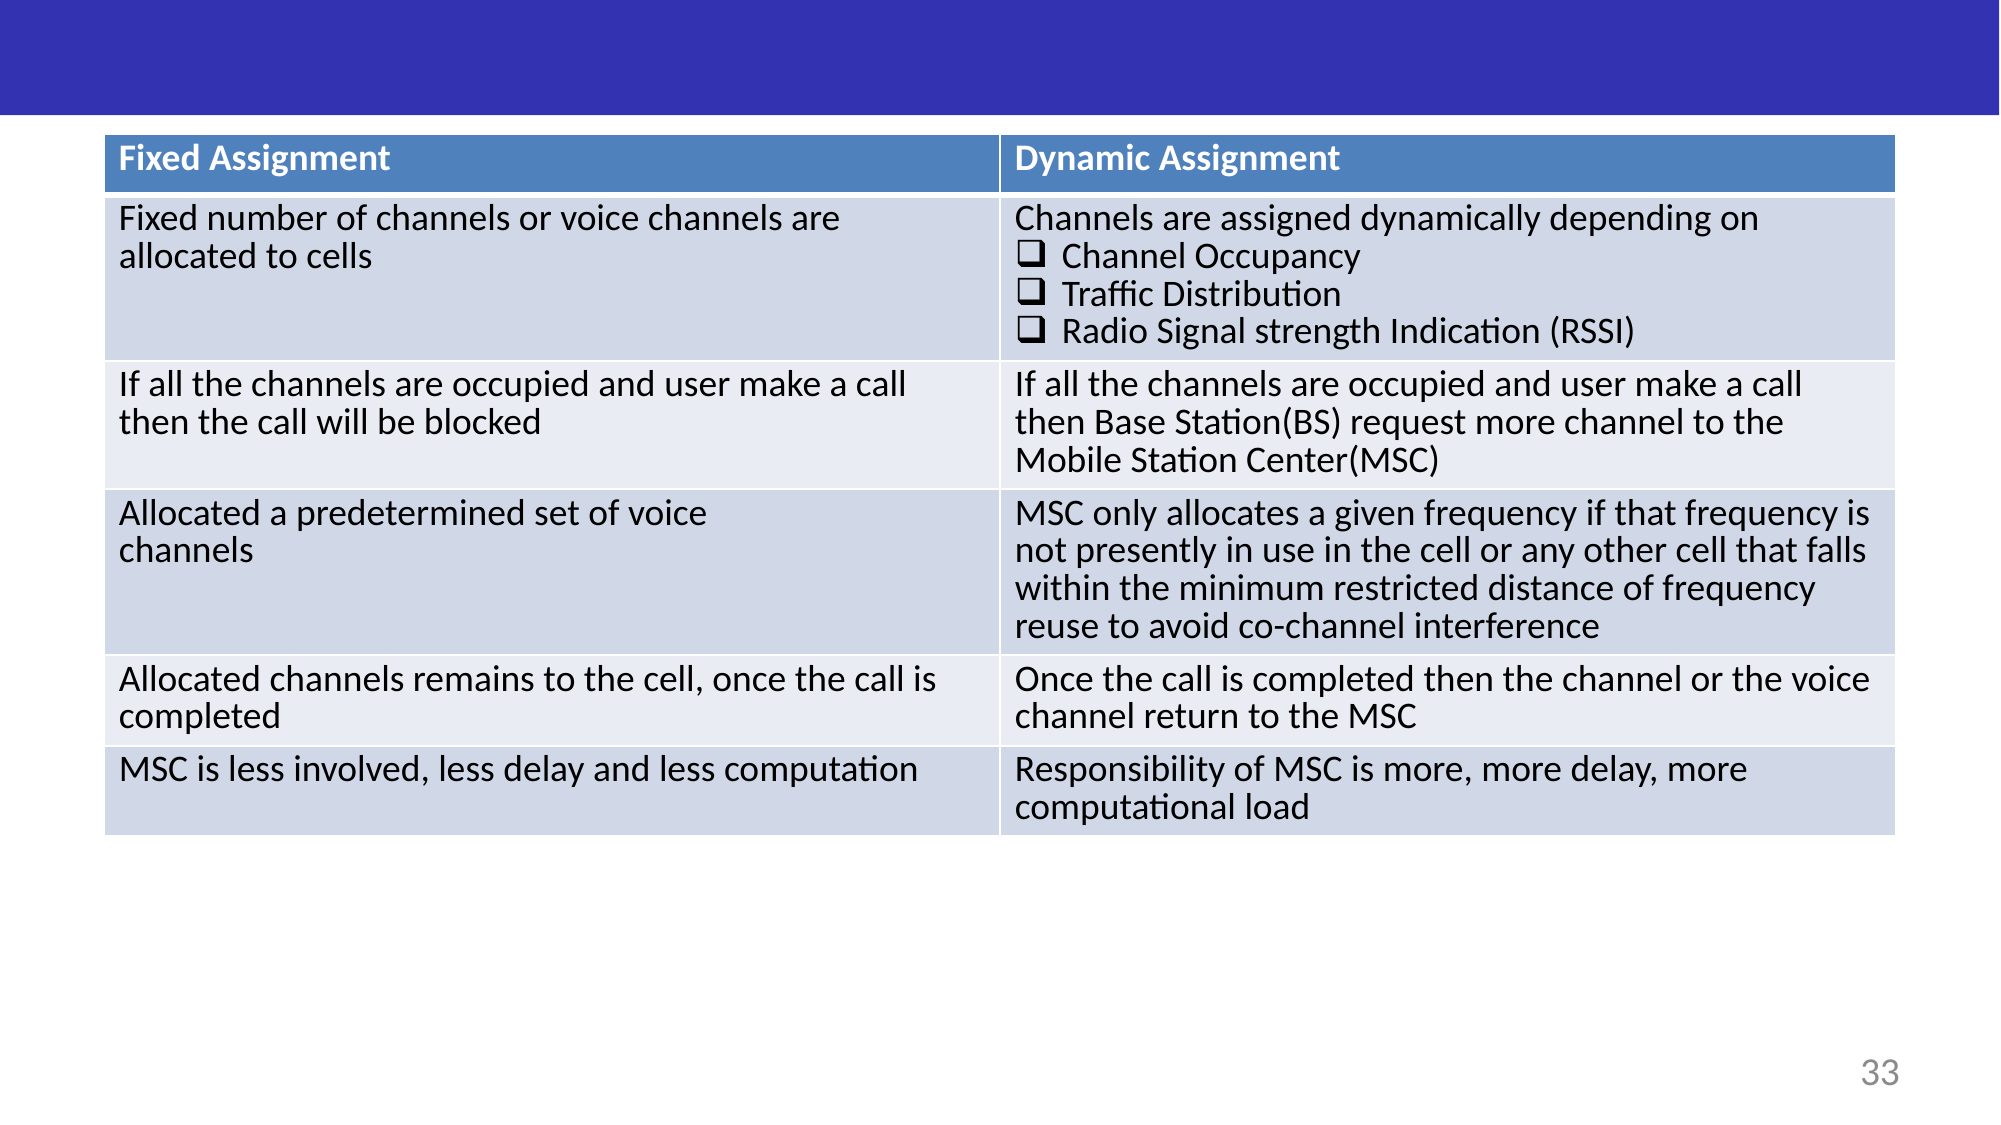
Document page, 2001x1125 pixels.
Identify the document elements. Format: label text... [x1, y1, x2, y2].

table_cell Allocated channels remains to the cell, once the call is completed [105, 656, 999, 745]
table_cell Fixed number of channels or voice channels are allocated to cells [105, 198, 999, 360]
table_header Dynamic Assignment [1001, 135, 1895, 192]
slide_number 33 [1440, 1046, 1900, 1092]
table_cell Allocated a predetermined set of voice channels [105, 490, 999, 654]
table_cell Channels are assigned dynamically depending on Channel Occupancy Traffic Distribution Radio Signal strength Indication (RSSI) [1001, 198, 1895, 360]
table_header Fixed Assignment [105, 135, 999, 192]
table_cell MSC only allocates a given frequency if that frequency is not presently in use in the cell or any other cell that falls within the minimum restricted distance of frequency reuse to avoid co-channel interference [1001, 490, 1895, 654]
table_cell Once the call is completed then the channel or the voice channel return to the MSC [1001, 656, 1895, 745]
table_cell MSC is less involved, less delay and less computation [105, 747, 999, 835]
table_cell If all the channels are occupied and user make a call then Base Station(BS) request more channel to the Mobile Station Center(MSC) [1001, 362, 1895, 488]
table_cell If all the channels are occupied and user make a call then the call will be blocked [105, 362, 999, 488]
table_cell Responsibility of MSC is more, more delay, more computational load [1001, 747, 1895, 835]
